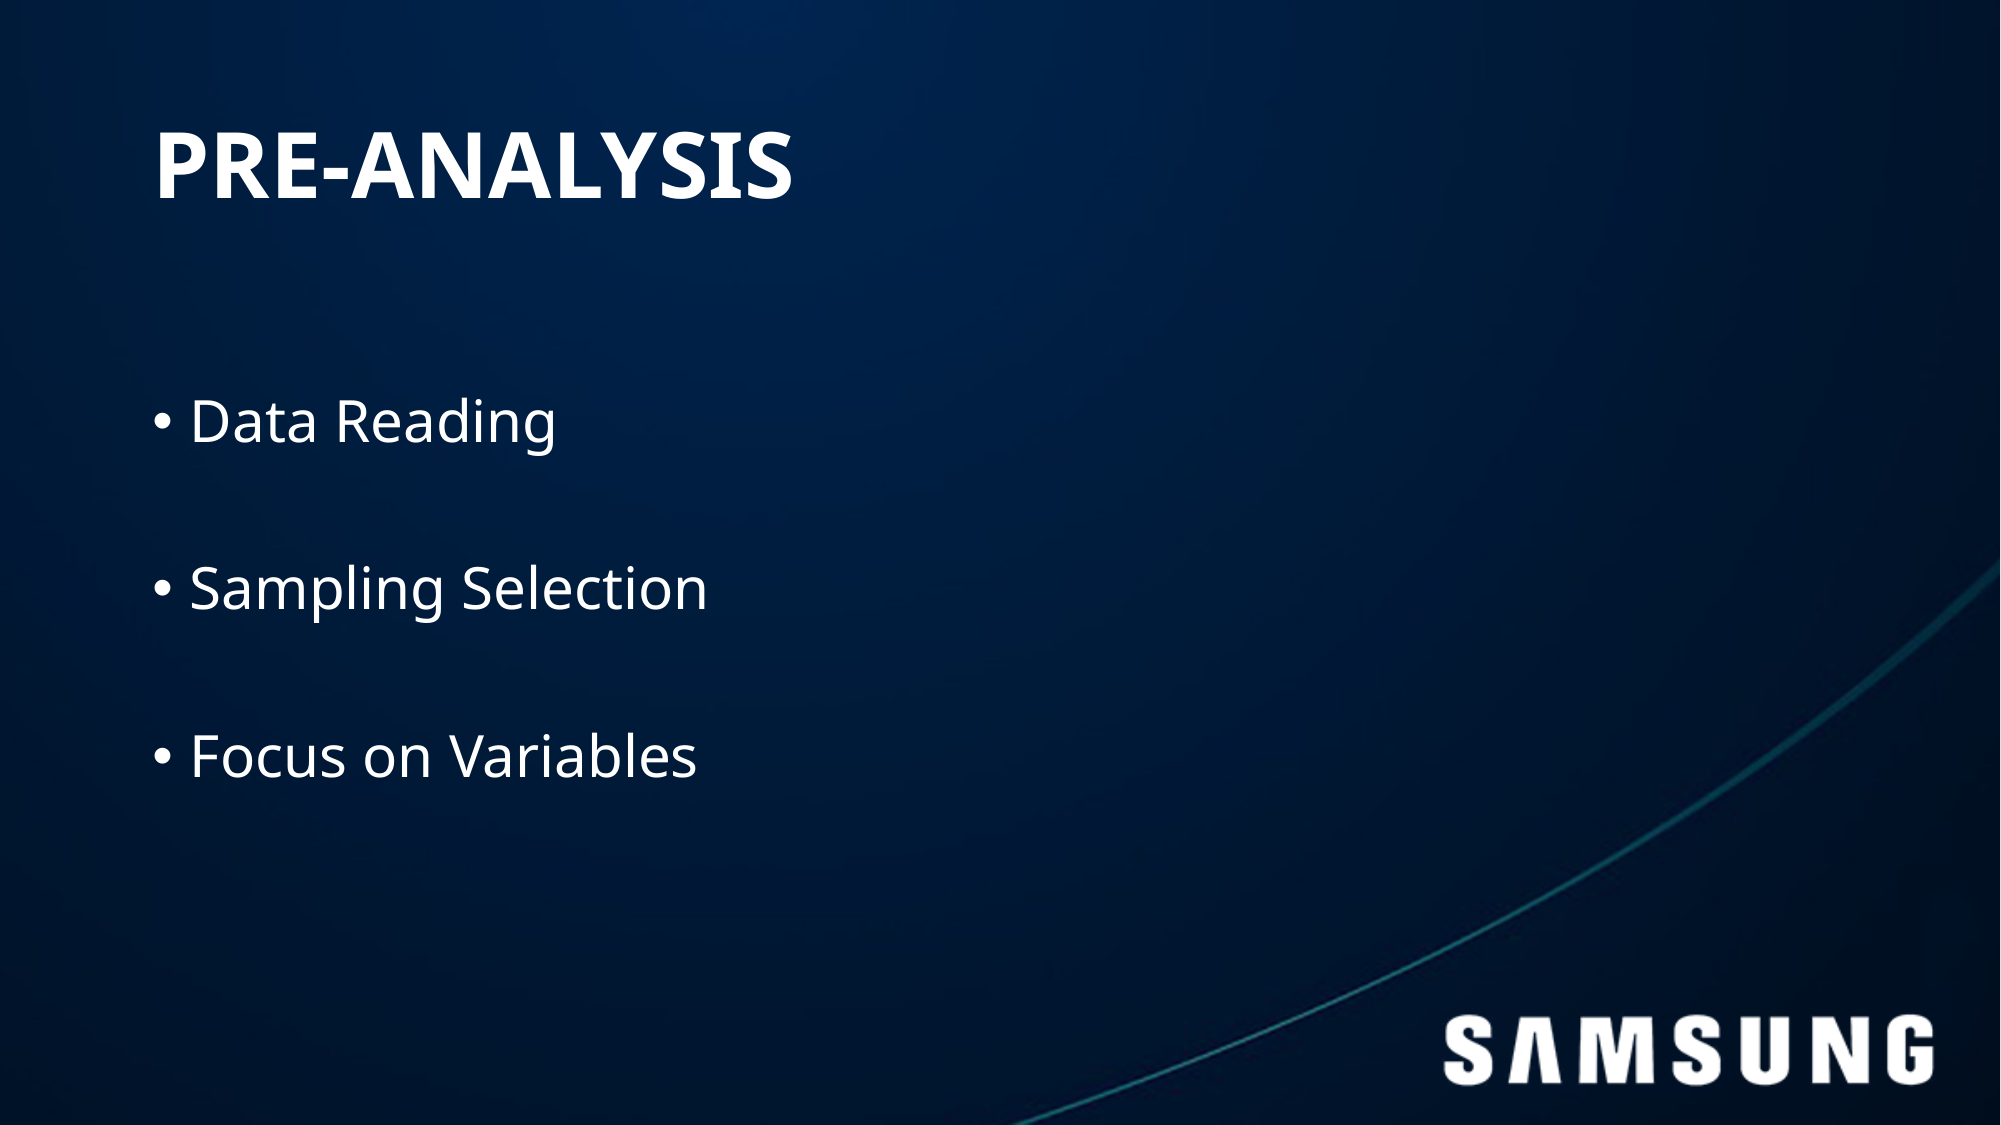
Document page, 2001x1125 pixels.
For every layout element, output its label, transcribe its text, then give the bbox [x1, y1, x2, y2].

list Data Reading Sampling Selection Focus on Variables [137, 293, 1863, 999]
picture [0, 0, 2001, 1125]
title PRE-ANALYSIS [137, 59, 1863, 278]
